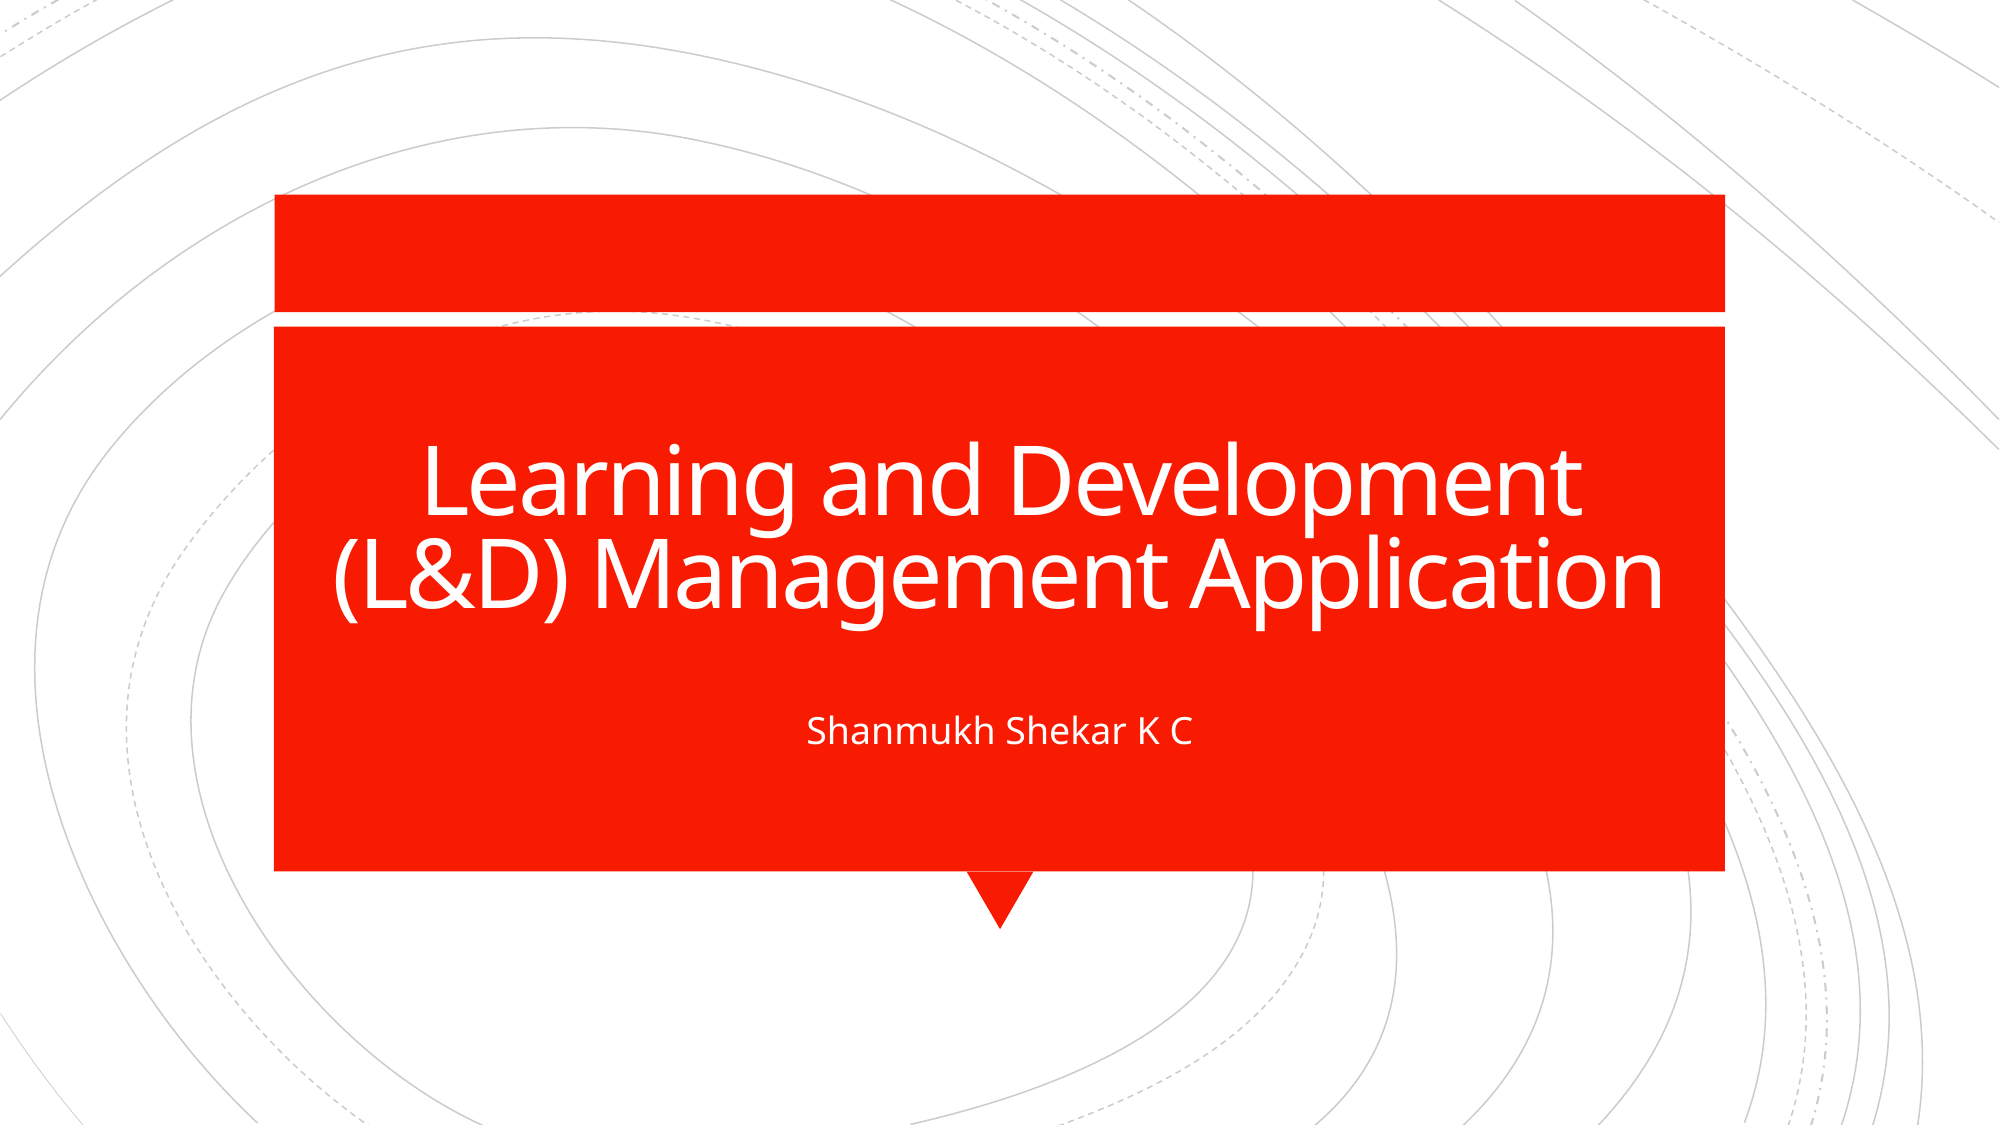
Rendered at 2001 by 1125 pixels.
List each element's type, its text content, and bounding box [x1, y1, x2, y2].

title Learning and Development (L&D) Management Application [288, 340, 1713, 628]
subtitle Shanmukh Shekar K C [288, 640, 1712, 858]
